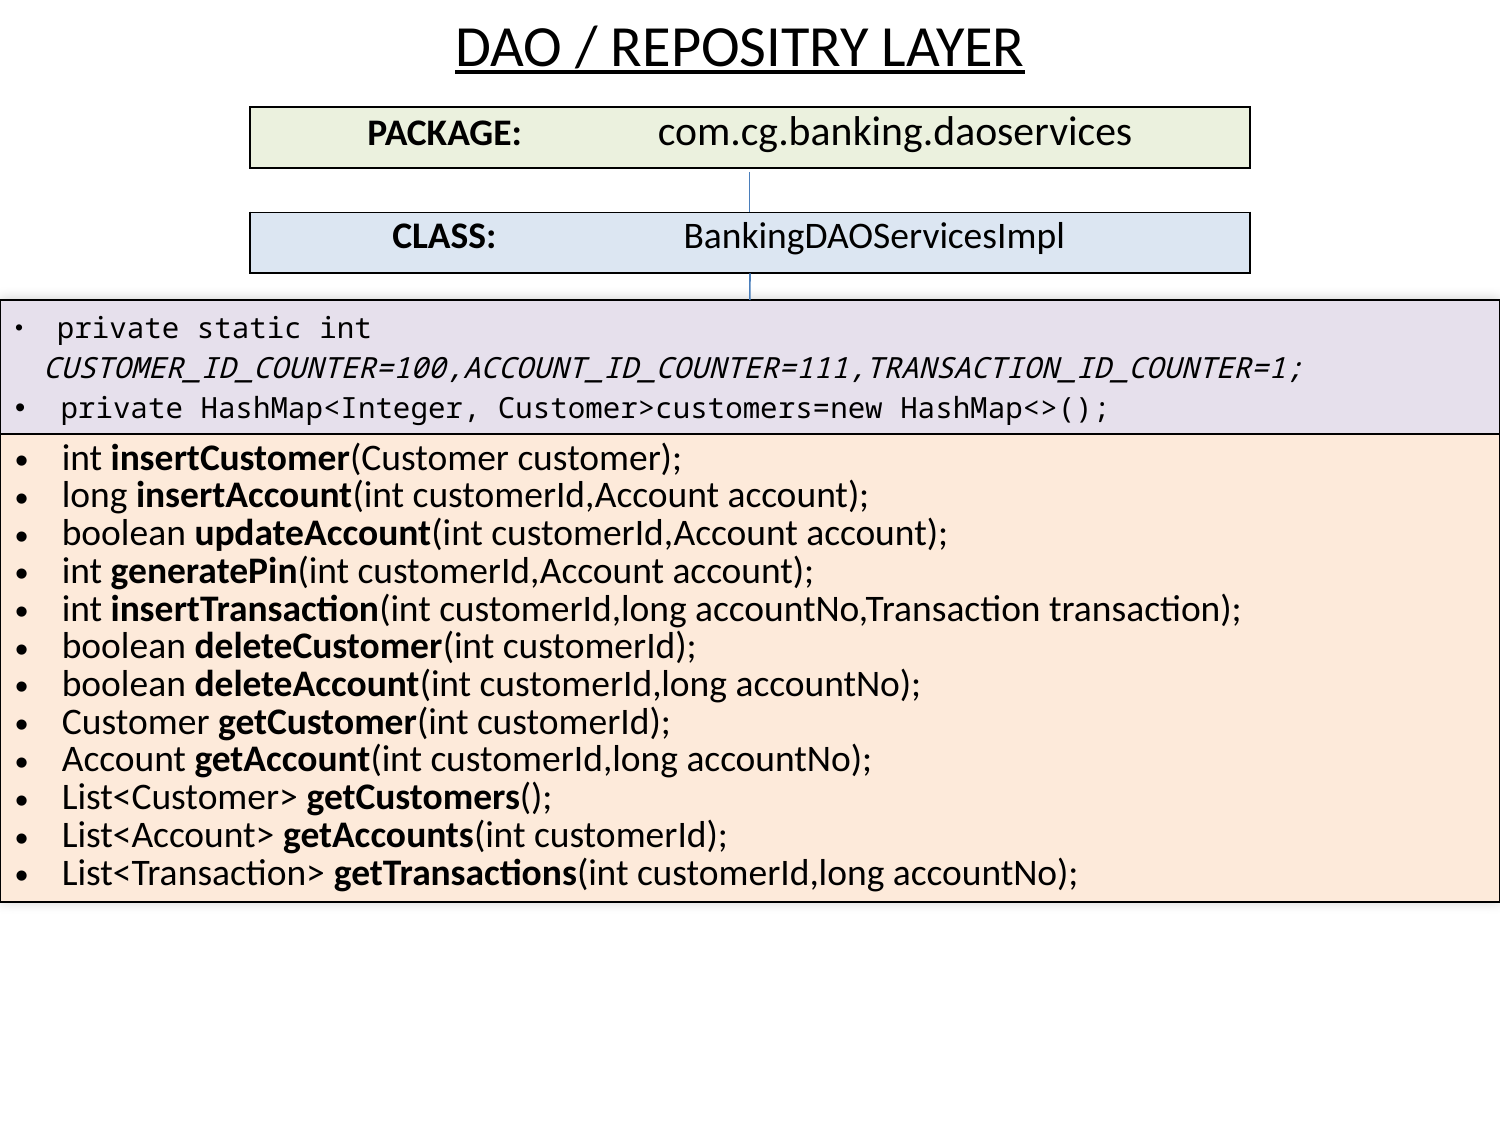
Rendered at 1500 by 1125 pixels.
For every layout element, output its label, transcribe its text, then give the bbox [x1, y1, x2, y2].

table_header CLASS: BankingDAOServicesImpl [251, 213, 1249, 272]
text_box DAO / REPOSITRY LAYER [440, 0, 1040, 86]
table_header private static int CUSTOMER_ID_COUNTER=100,ACCOUNT_ID_COUNTER=111,TRANSACTION_ID_COUNTER=1; private HashMap<Integer, Customer>customers=new HashMap<>(); [1, 301, 1499, 433]
table_cell int insertCustomer(Customer customer); long insertAccount(int customerId,Account account); boolean updateAccount(int customerId,Account account); int generatePin(int customerId,Account account); int insertTransaction(int customerId,long accountNo,Transaction transaction); boolean deleteCustomer(int customerId); boolean deleteAccount(int customerId,long accountNo); Customer getCustomer(int customerId); Account getAccount(int customerId,long accountNo); List<Customer> getCustomers(); List<Account> getAccounts(int customerId); List<Transaction> getTransactions(int customerId,long accountNo); [1, 435, 1499, 901]
table_header PACKAGE: com.cg.banking.daoservices [251, 108, 1249, 167]
